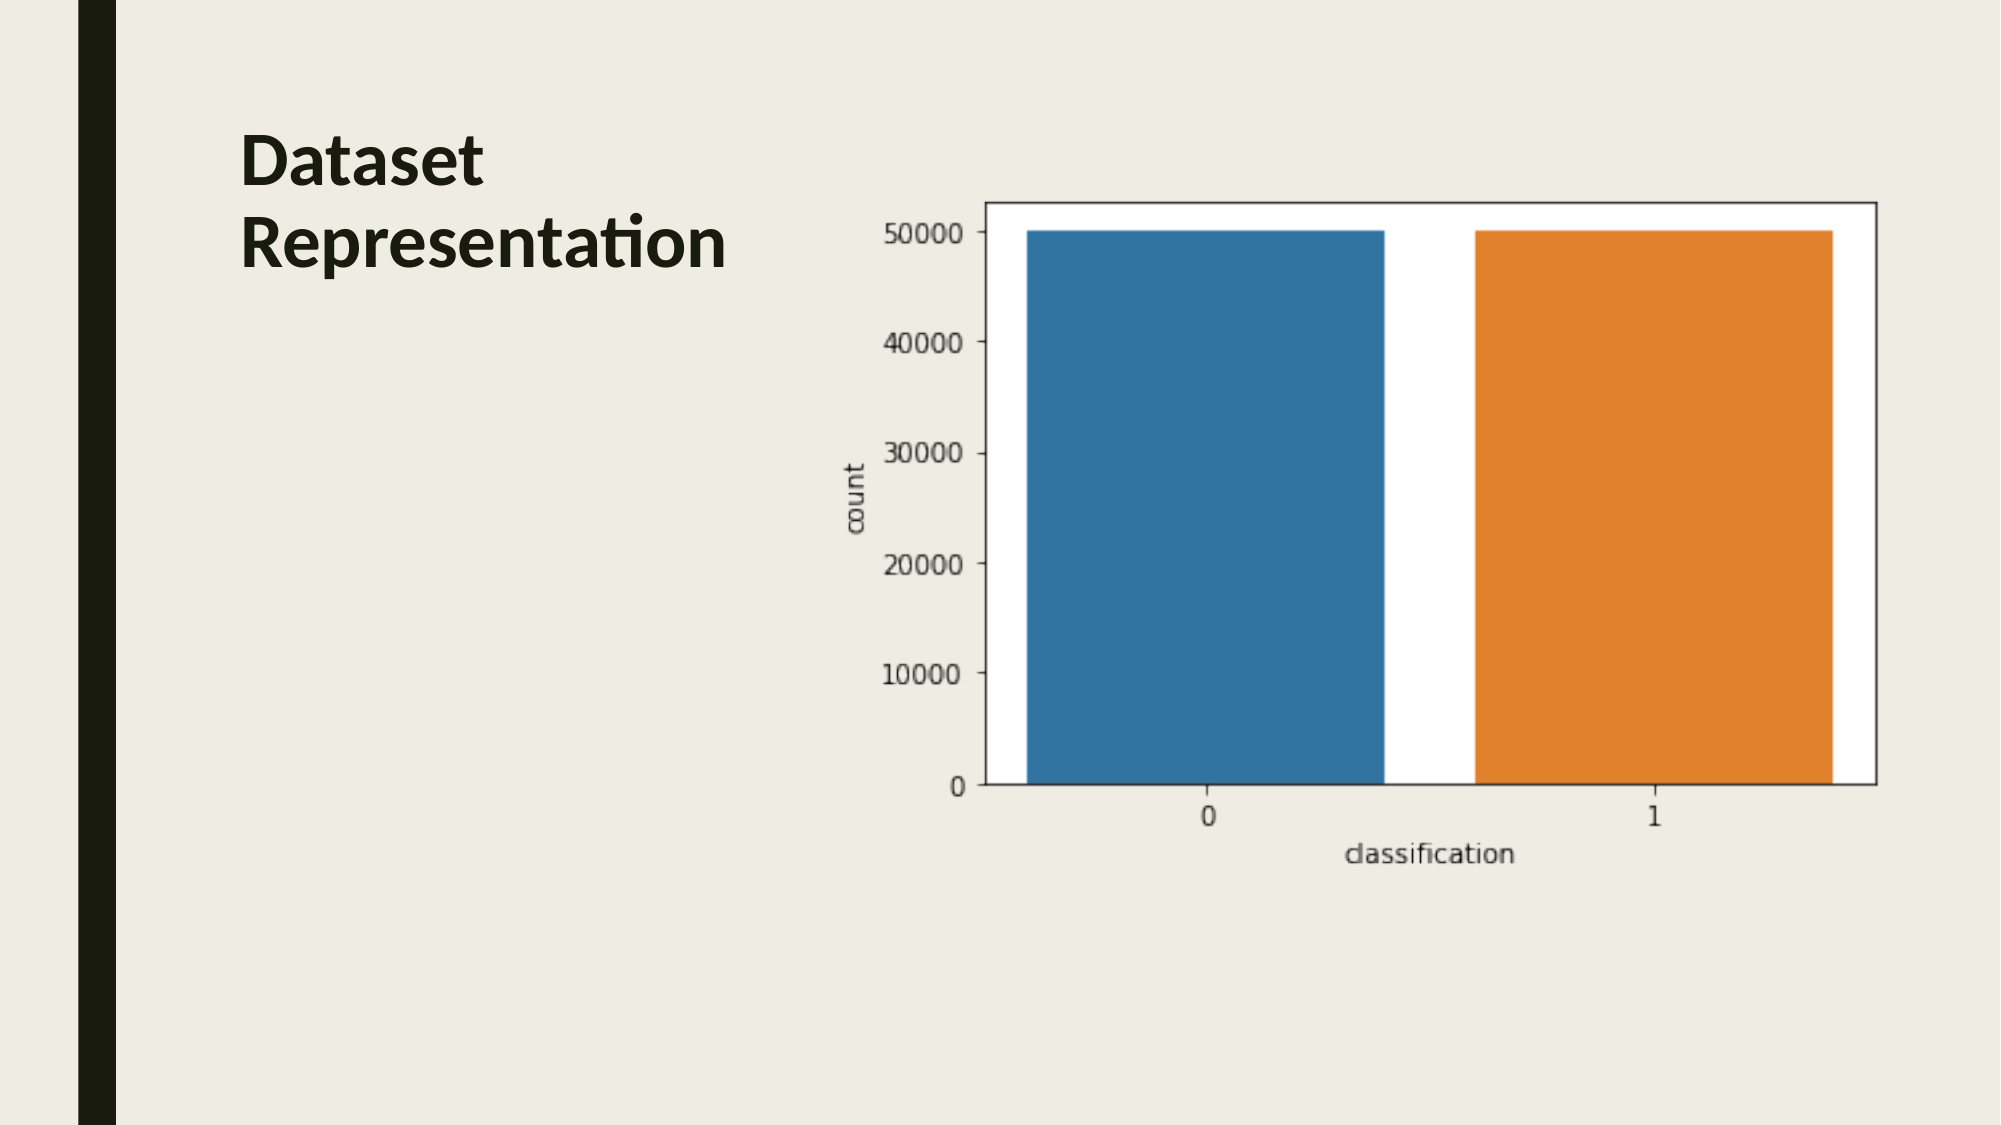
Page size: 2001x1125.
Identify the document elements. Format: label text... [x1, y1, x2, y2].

title Dataset Representation [225, 112, 764, 357]
picture [825, 186, 1895, 886]
